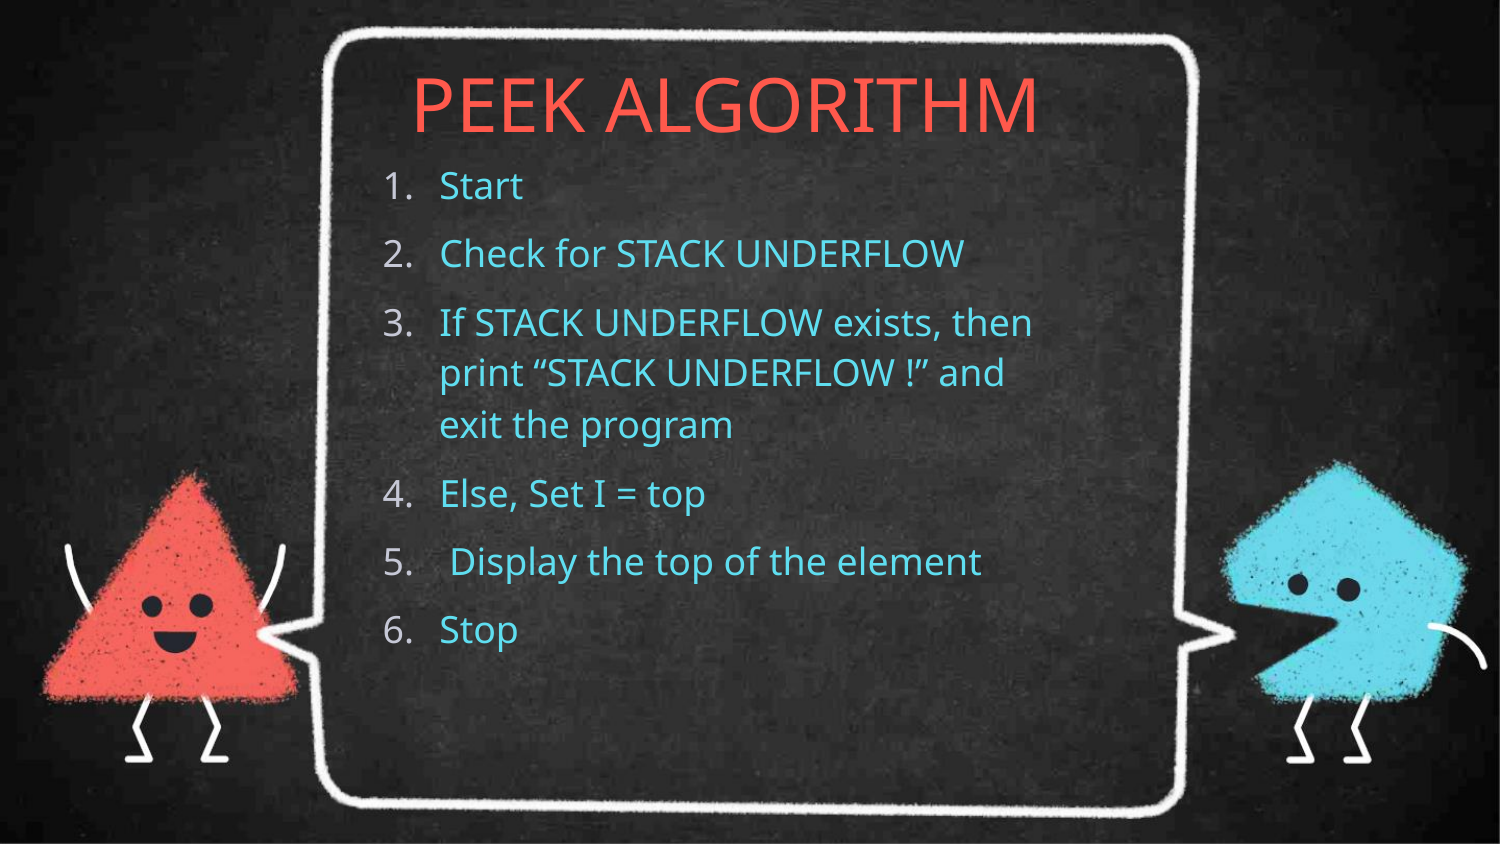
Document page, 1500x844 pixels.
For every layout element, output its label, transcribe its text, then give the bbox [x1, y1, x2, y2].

text_box PEEK ALGORITHM [410, 44, 1114, 148]
text_box 2. Check for STACK UNDERFLOW [382, 232, 1005, 276]
text_box 3. If STACK UNDERFLOW exists, then print “STACK UNDERFLOW !” and exit the program [382, 300, 1069, 446]
text_box 1. Start [382, 163, 547, 207]
text_box [0, 0, 1500, 844]
text_box 4. Else, Set I = top 5. Display the top of the element 6. Stop [382, 472, 984, 652]
